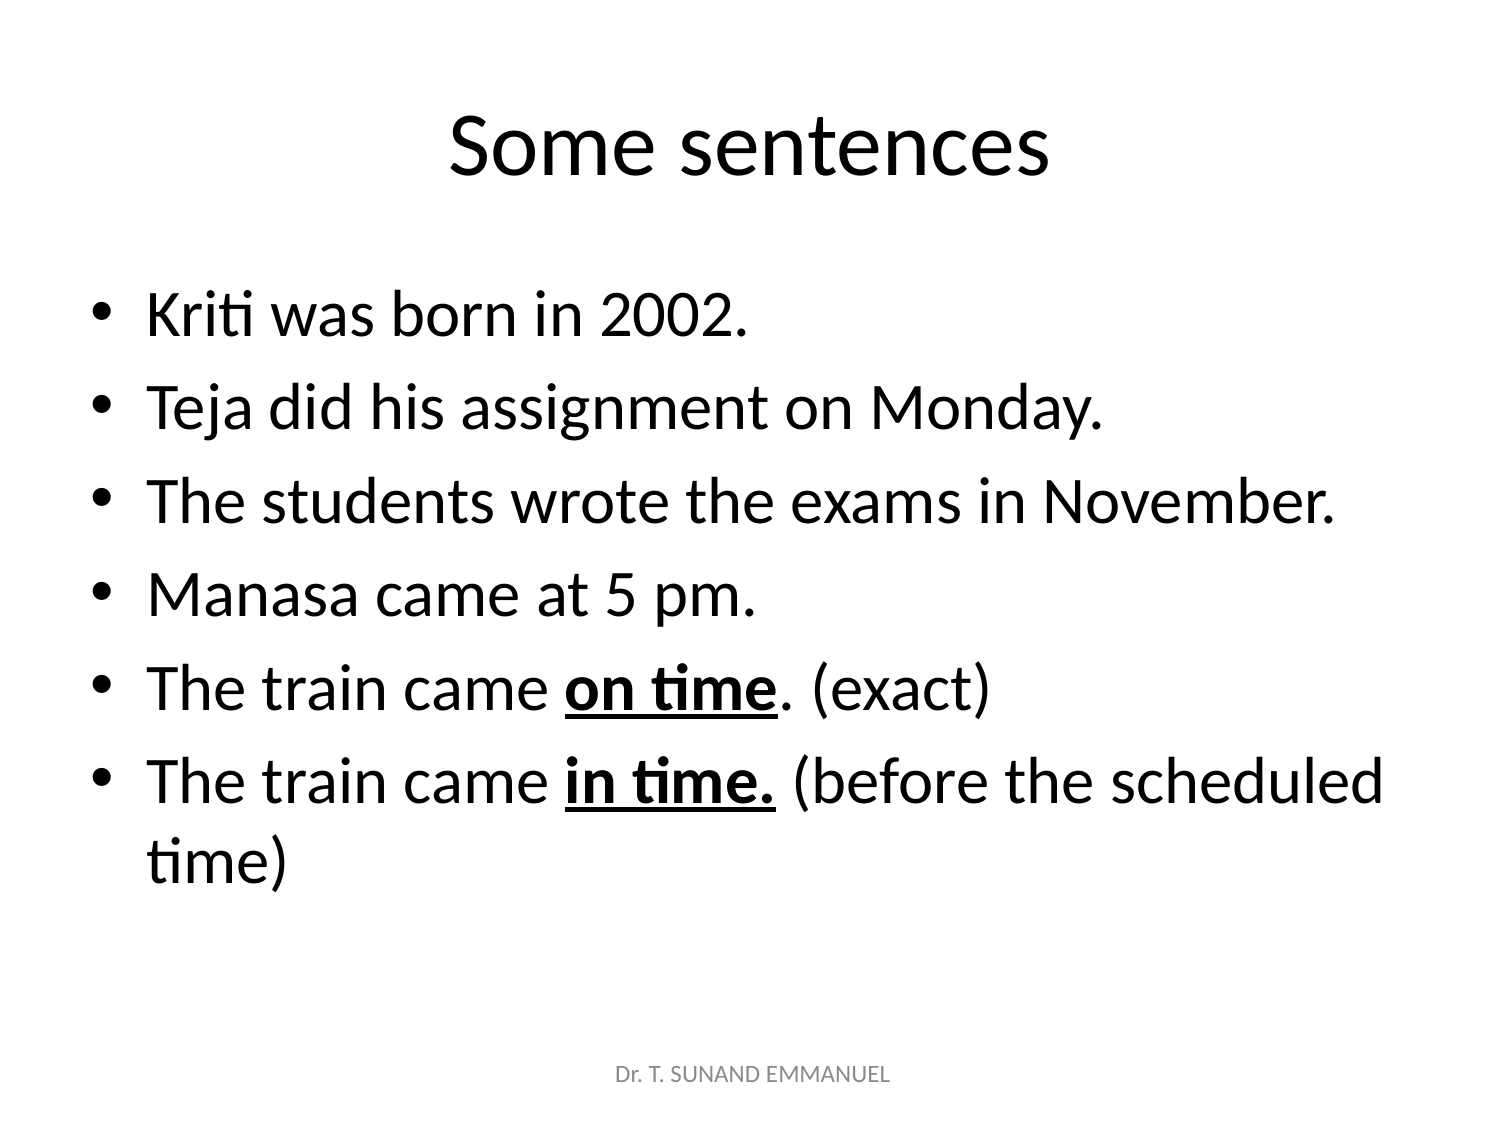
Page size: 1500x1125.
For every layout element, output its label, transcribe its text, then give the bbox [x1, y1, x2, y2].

footer Dr. T. SUNAND EMMANUEL [512, 1042, 988, 1103]
title Some sentences [75, 45, 1425, 233]
list Kriti was born in 2002. Teja did his assignment on Monday. The students wrote the exams in November. Manasa came at 5 pm. The train came on time. (exact) The train came in time. (before the scheduled time) [75, 262, 1425, 1005]
